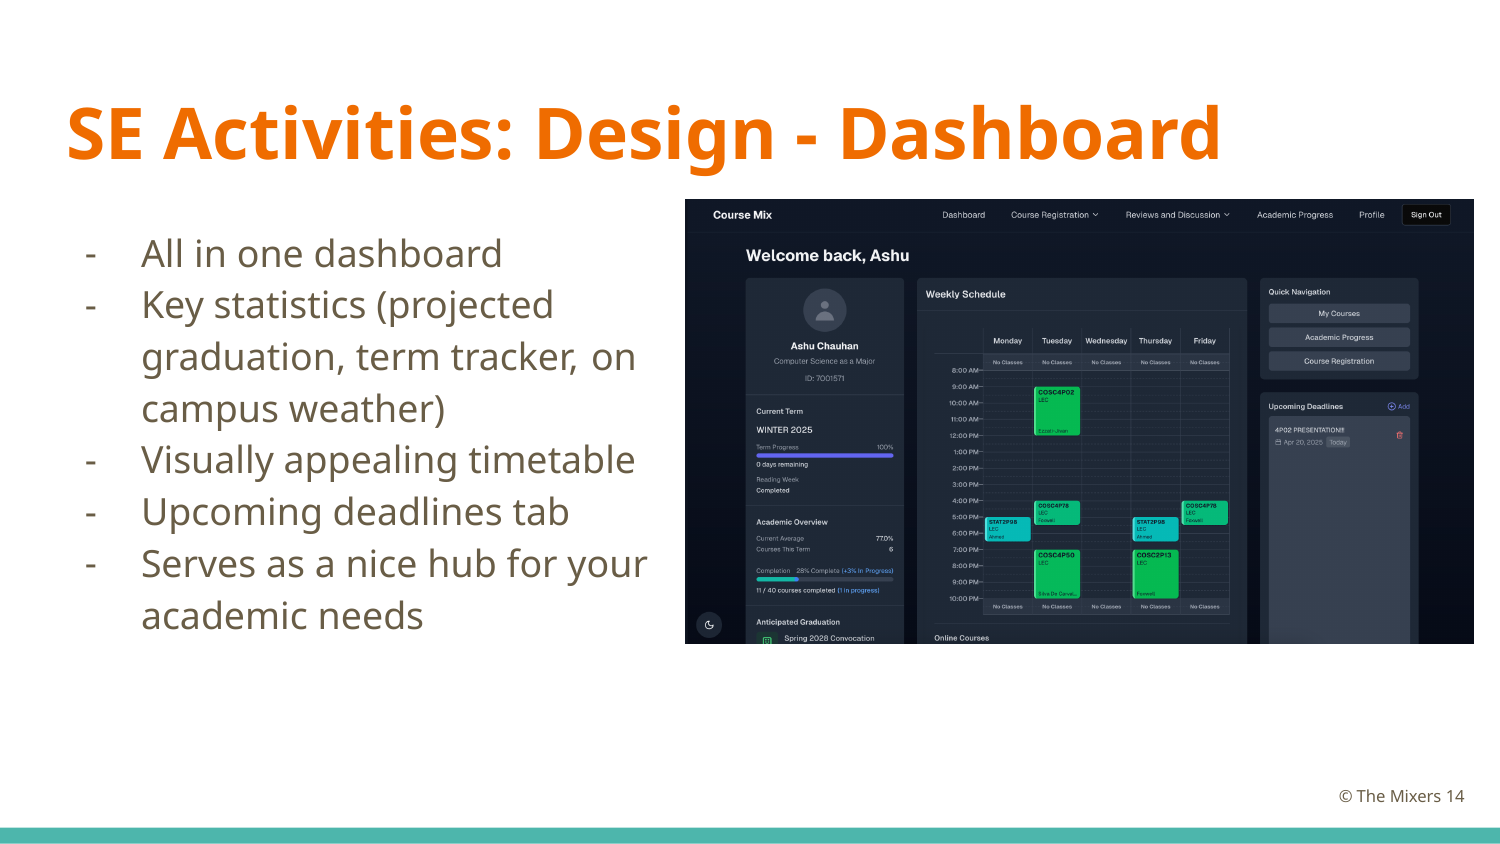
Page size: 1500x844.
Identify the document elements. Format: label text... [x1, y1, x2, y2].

slide_number © The Mixers ‹#› [1301, 764, 1480, 830]
picture [684, 199, 1475, 645]
list All in one dashboard Key statistics (projected graduation, term tracker, on campus weather) Visually appealing timetable Upcoming deadlines tab Serves as a nice hub for your academic needs [51, 207, 686, 750]
title SE Activities: Design - Dashboard [51, 72, 1449, 189]
